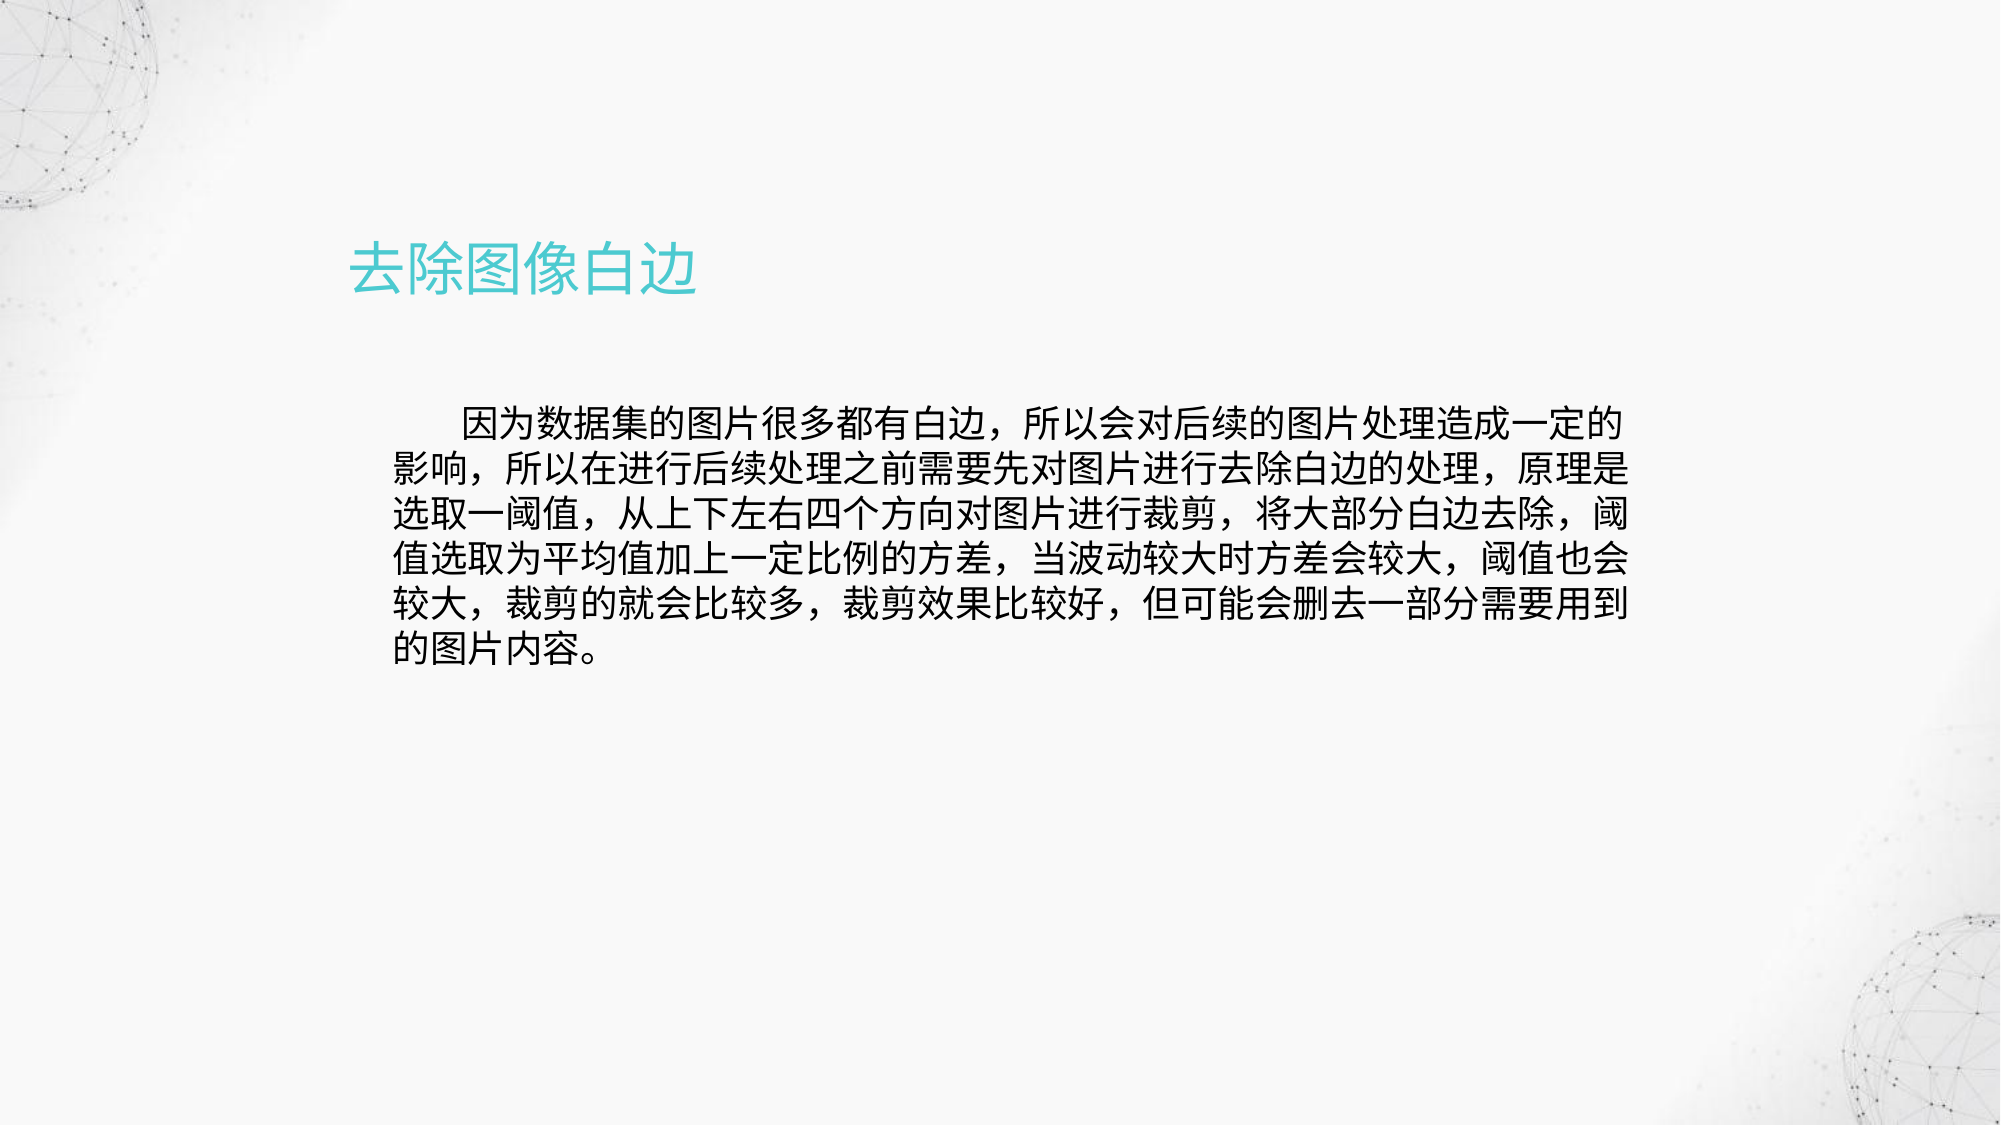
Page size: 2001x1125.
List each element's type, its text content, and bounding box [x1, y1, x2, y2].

text_box 去除图像白边 [320, 122, 725, 310]
text_box 因为数据集的图片很多都有白边，所以会对后续的图片处理造成一定的影响，所以在进行后续处理之前需要先对图片进行去除白边的处理，原理是选取一阈值，从上下左右四个方向对图片进行裁剪，将大部分白边去除，阈值选取为平均值加上一定比例的方差，当波动较大时方差会较大，阈值也会较大，裁剪的就会比较多，裁剪效果比较好，但可能会删去一部分需要用到的图片内容。 [378, 392, 1649, 678]
picture [0, 0, 2001, 1125]
